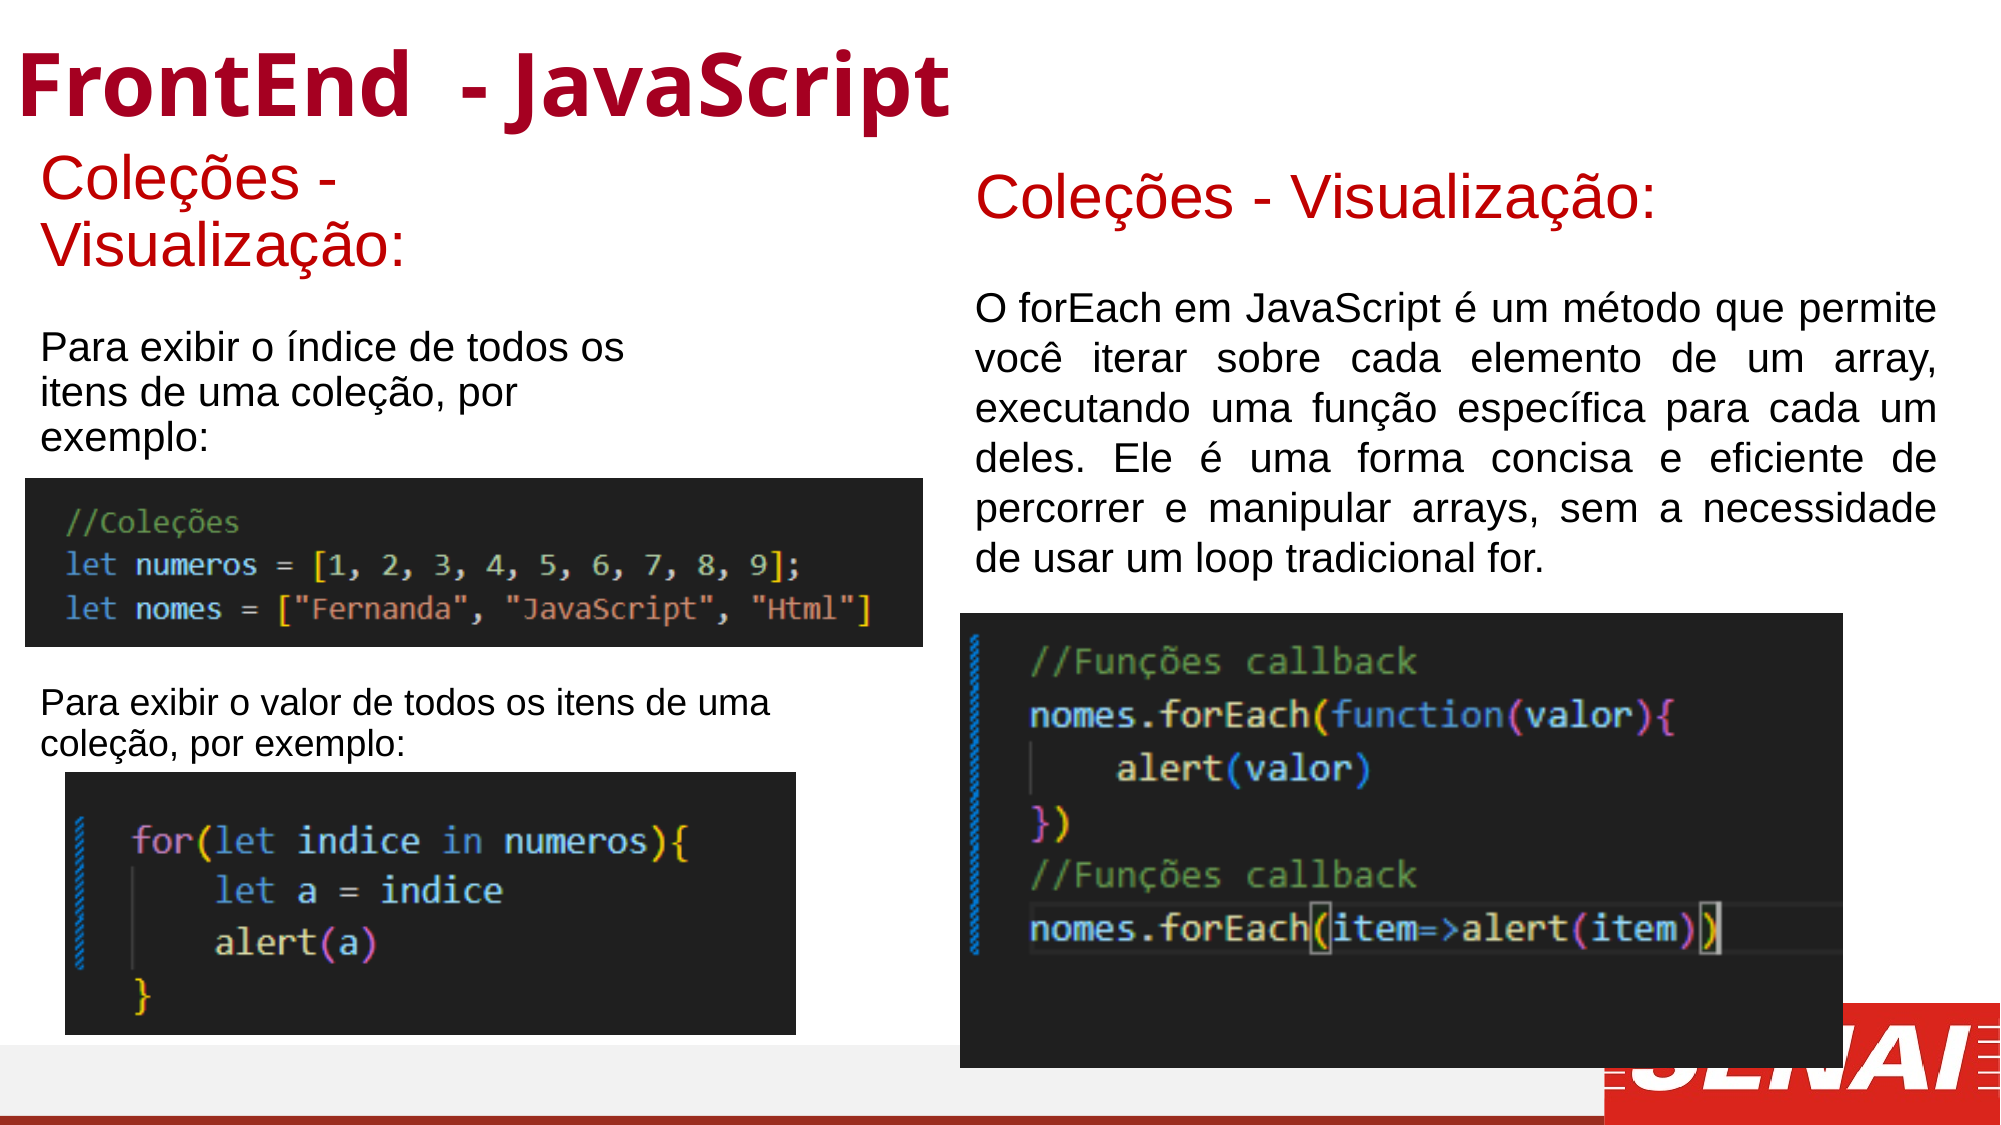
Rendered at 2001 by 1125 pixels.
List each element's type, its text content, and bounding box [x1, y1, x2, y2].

text_box O forEach em JavaScript é um método que permite você iterar sobre cada elemento de um array, executando uma função específica para cada um deles. Ele é uma forma concisa e eficiente de percorrer e manipular arrays, sem a necessidade de usar um loop tradicional for. [960, 273, 1954, 588]
picture [65, 772, 796, 1035]
picture [960, 613, 2000, 1125]
text_box Para exibir o valor de todos os itens de uma coleção, por exemplo: [25, 647, 923, 835]
text_box FrontEnd - JavaScript [0, 32, 1725, 143]
text_box Coleções - Visualização: [960, 139, 1805, 273]
picture [25, 478, 923, 647]
text_box Coleções - Visualização: Para exibir o índice de todos os itens de uma coleção, por exemplo: [25, 220, 669, 475]
